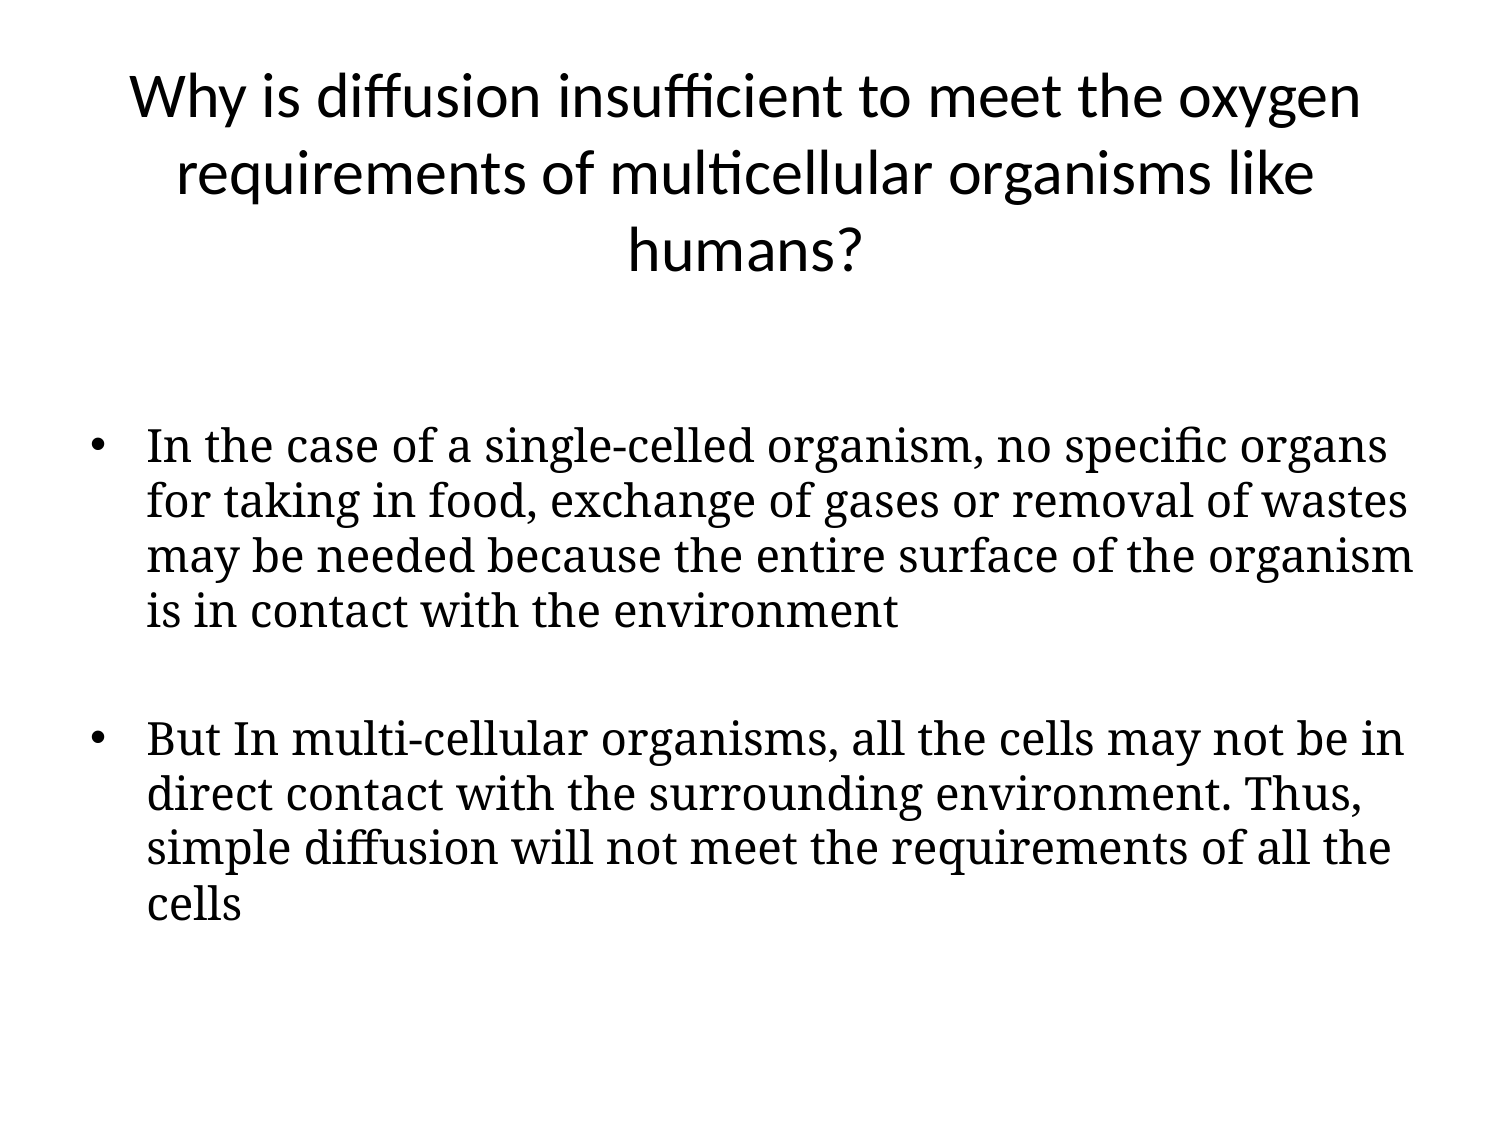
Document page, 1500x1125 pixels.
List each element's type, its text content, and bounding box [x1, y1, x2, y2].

title Why is diffusion insufficient to meet the oxygen requirements of multicellular organisms like humans? [75, 45, 1418, 293]
list In the case of a single-celled organism, no specific organs for taking in food, exchange of gases or removal of wastes may be needed because the entire surface of the organism is in contact with the environment But In multi-cellular organisms, all the cells may not be in direct contact with the surrounding environment. Thus, simple diffusion will not meet the requirements of all the cells [75, 339, 1454, 1090]
